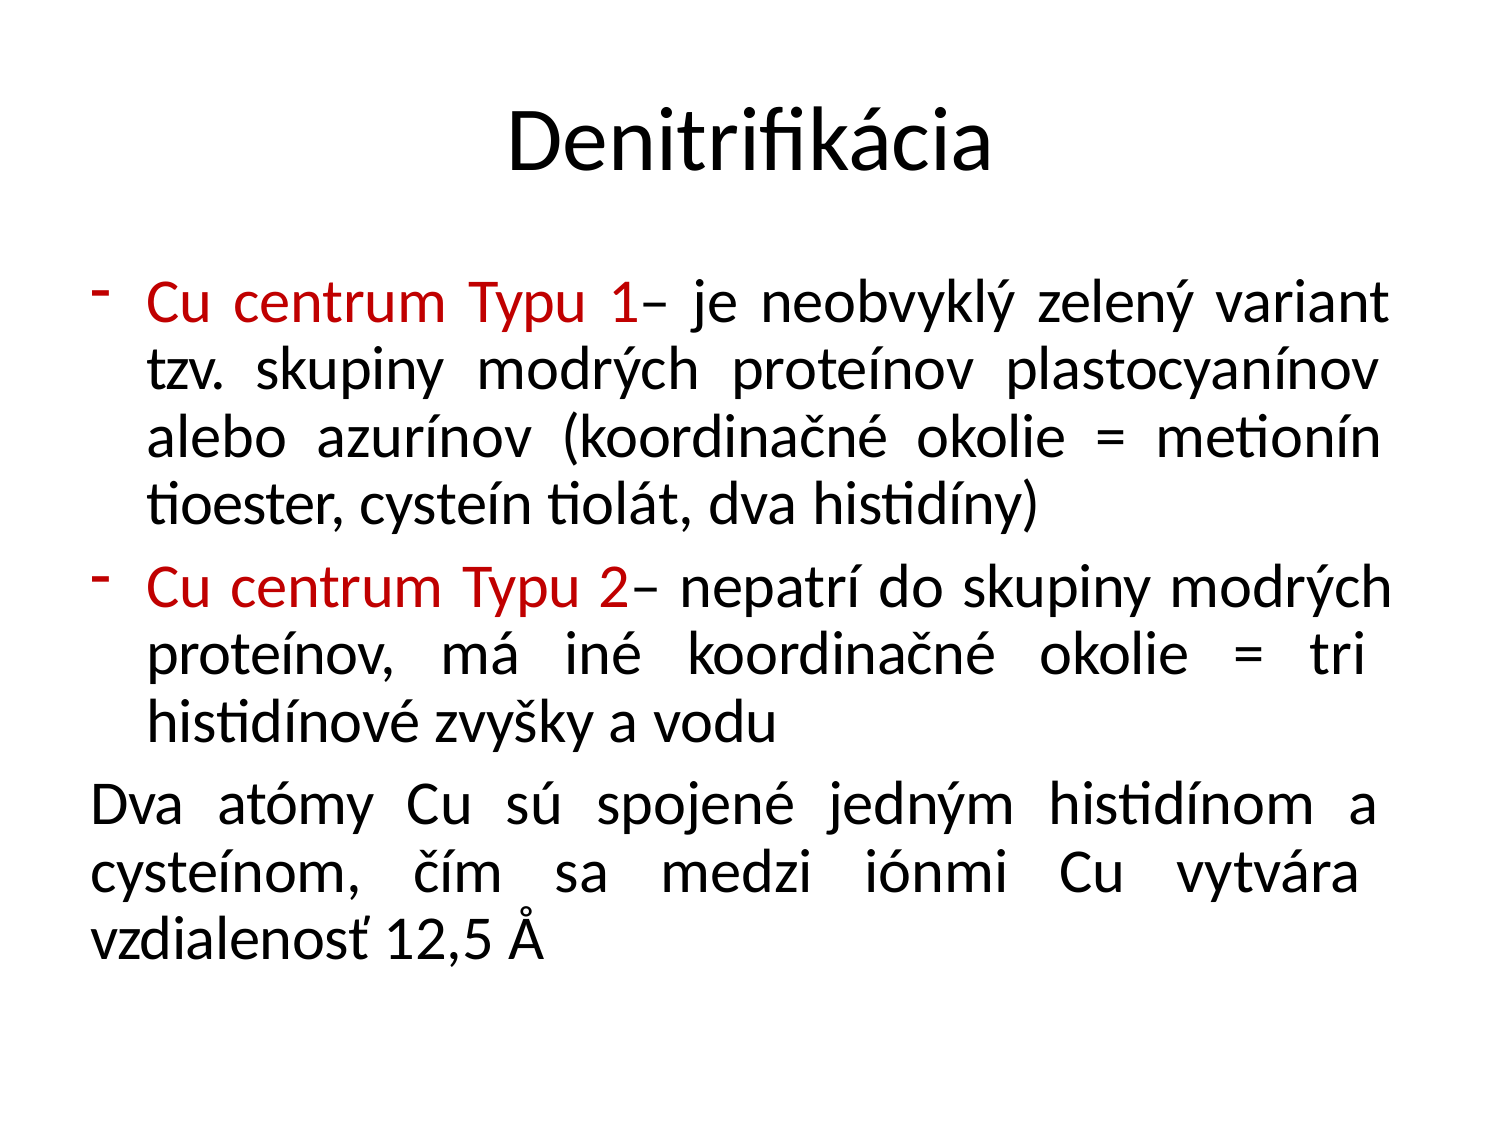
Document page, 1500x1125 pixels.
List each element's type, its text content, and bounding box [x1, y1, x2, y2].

title Denitrifikácia [501, 37, 998, 228]
text_box Cu centrum Typu 1– je neobvyklý zelený variant tzv. skupiny modrých proteínov plastocyanínov alebo azurínov (koordinačné okolie = metionín tioester, cysteín tiolát, dva histidíny) Cu centrum Typu 2– nepatrí do skupiny modrých proteínov, má iné koordinačné okolie = tri histidínové zvyšky a vodu Dva atómy Cu sú spojené jedným histidínom a cysteínom, čím sa medzi iónmi Cu vytvára vzdialenosť 12,5 Å [87, 256, 1413, 973]
